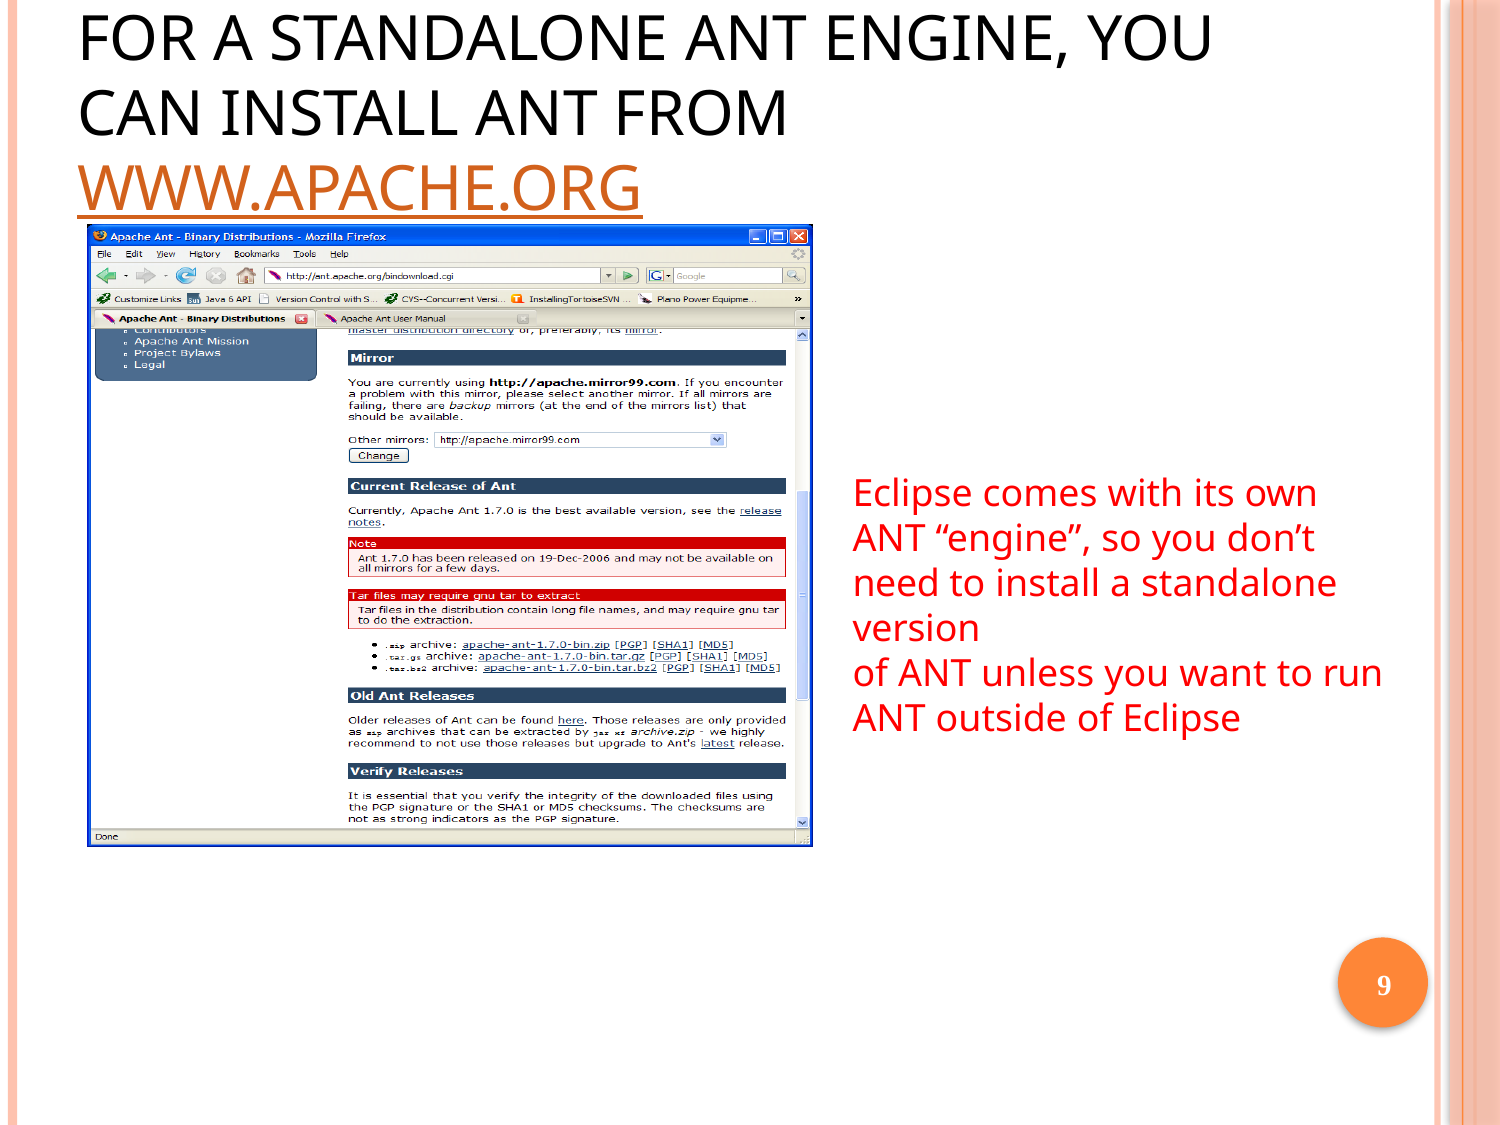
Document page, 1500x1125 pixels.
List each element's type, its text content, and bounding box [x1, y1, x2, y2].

picture [86, 224, 814, 848]
slide_number 9 [1333, 657, 1434, 1125]
text_box Eclipse comes with its own ANT “engine”, so you don’t need to install a standalone version of ANT unless you want to run ANT outside of Eclipse [850, 467, 1394, 740]
title For a standalone ANT engine, you can Install ANT from www.apache.org [75, 0, 1300, 233]
